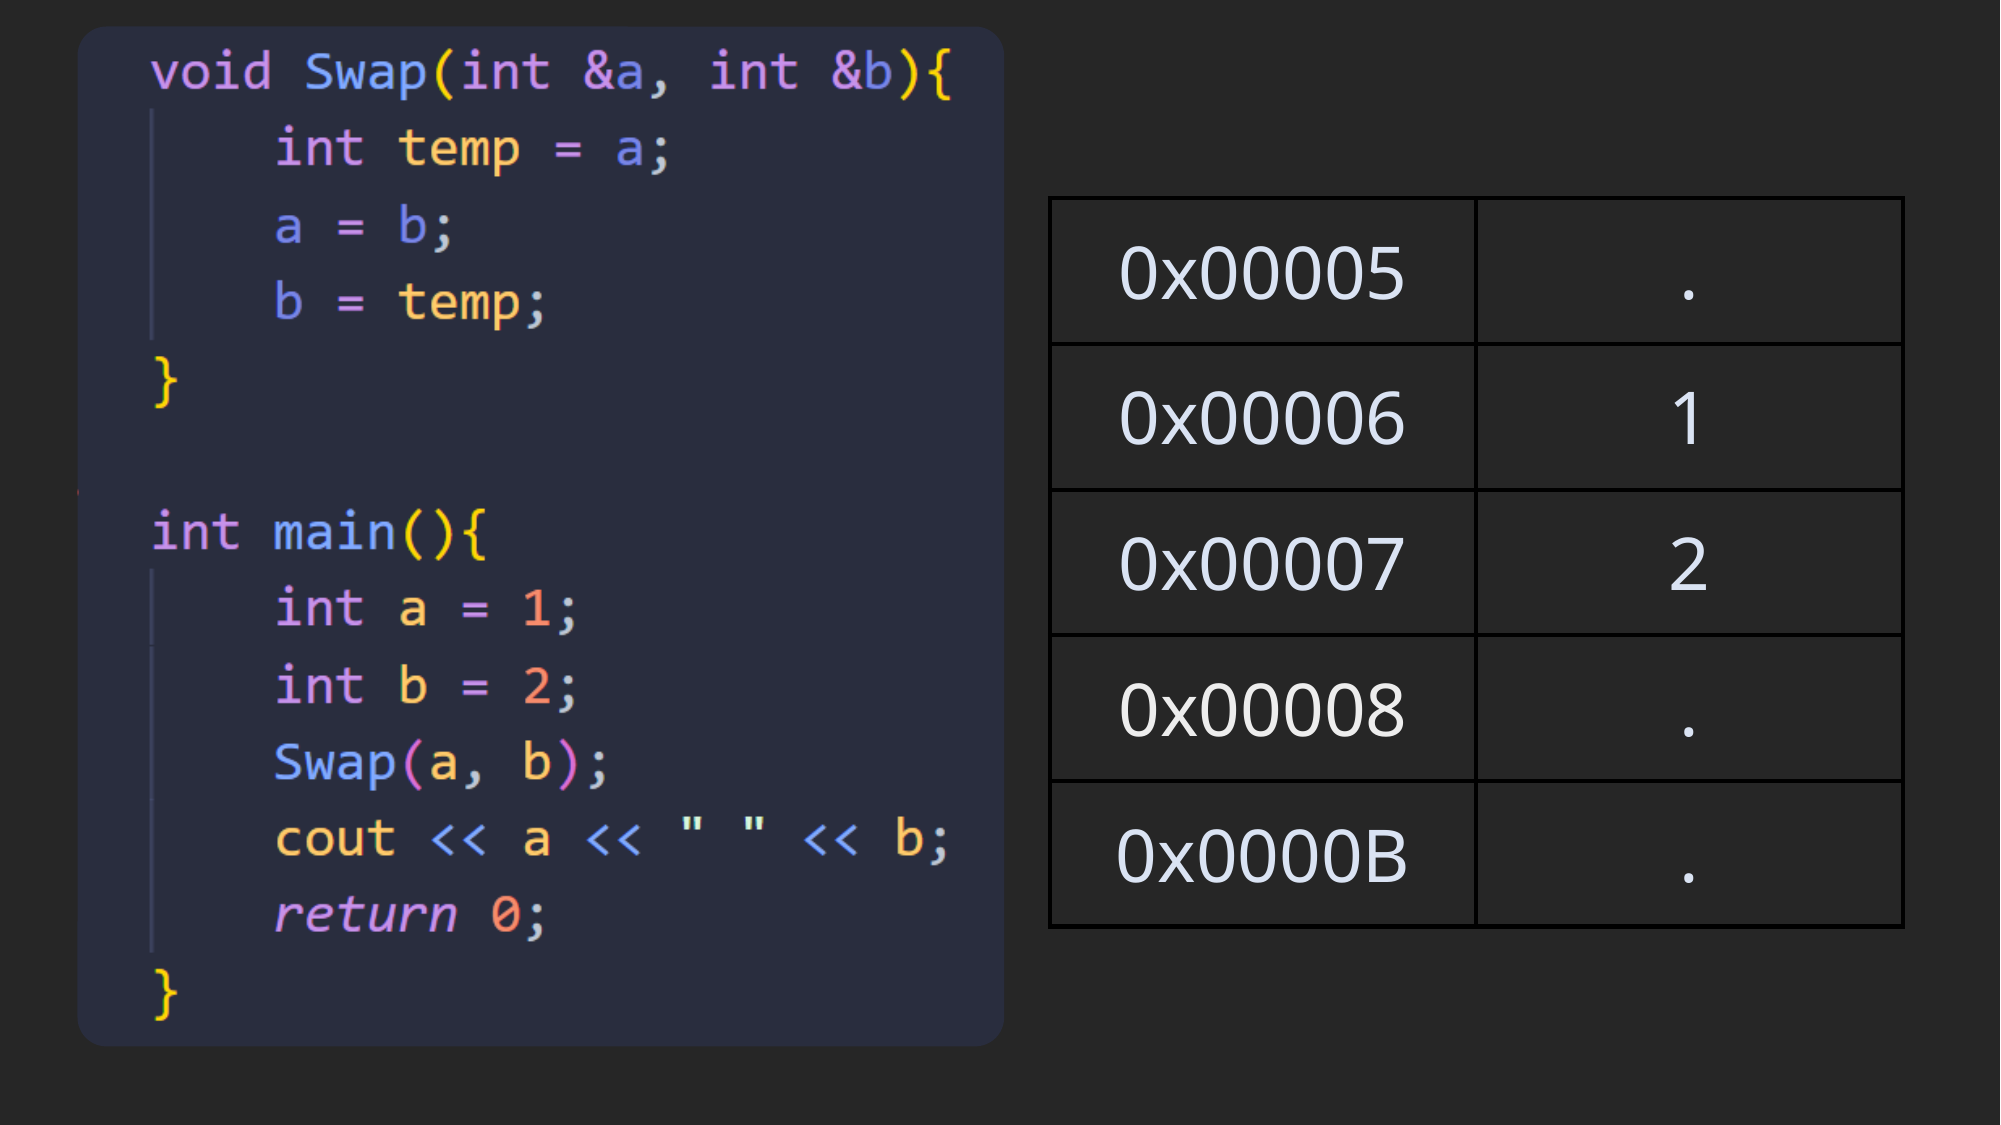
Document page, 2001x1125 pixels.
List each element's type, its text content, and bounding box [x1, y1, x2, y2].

table_cell 2 [1478, 492, 1901, 633]
table_cell 0x00008 [1052, 637, 1474, 779]
table_cell 0x00006 [1052, 346, 1474, 488]
table_cell 0x0000B [1052, 783, 1474, 924]
table_cell . [1478, 637, 1901, 779]
table_header . [1478, 200, 1901, 342]
table_cell 1 [1478, 346, 1901, 488]
picture [77, 26, 1005, 1047]
table_header 0x00005 [1052, 200, 1474, 342]
table_cell . [1478, 783, 1901, 924]
table_cell 0x00007 [1052, 492, 1474, 633]
